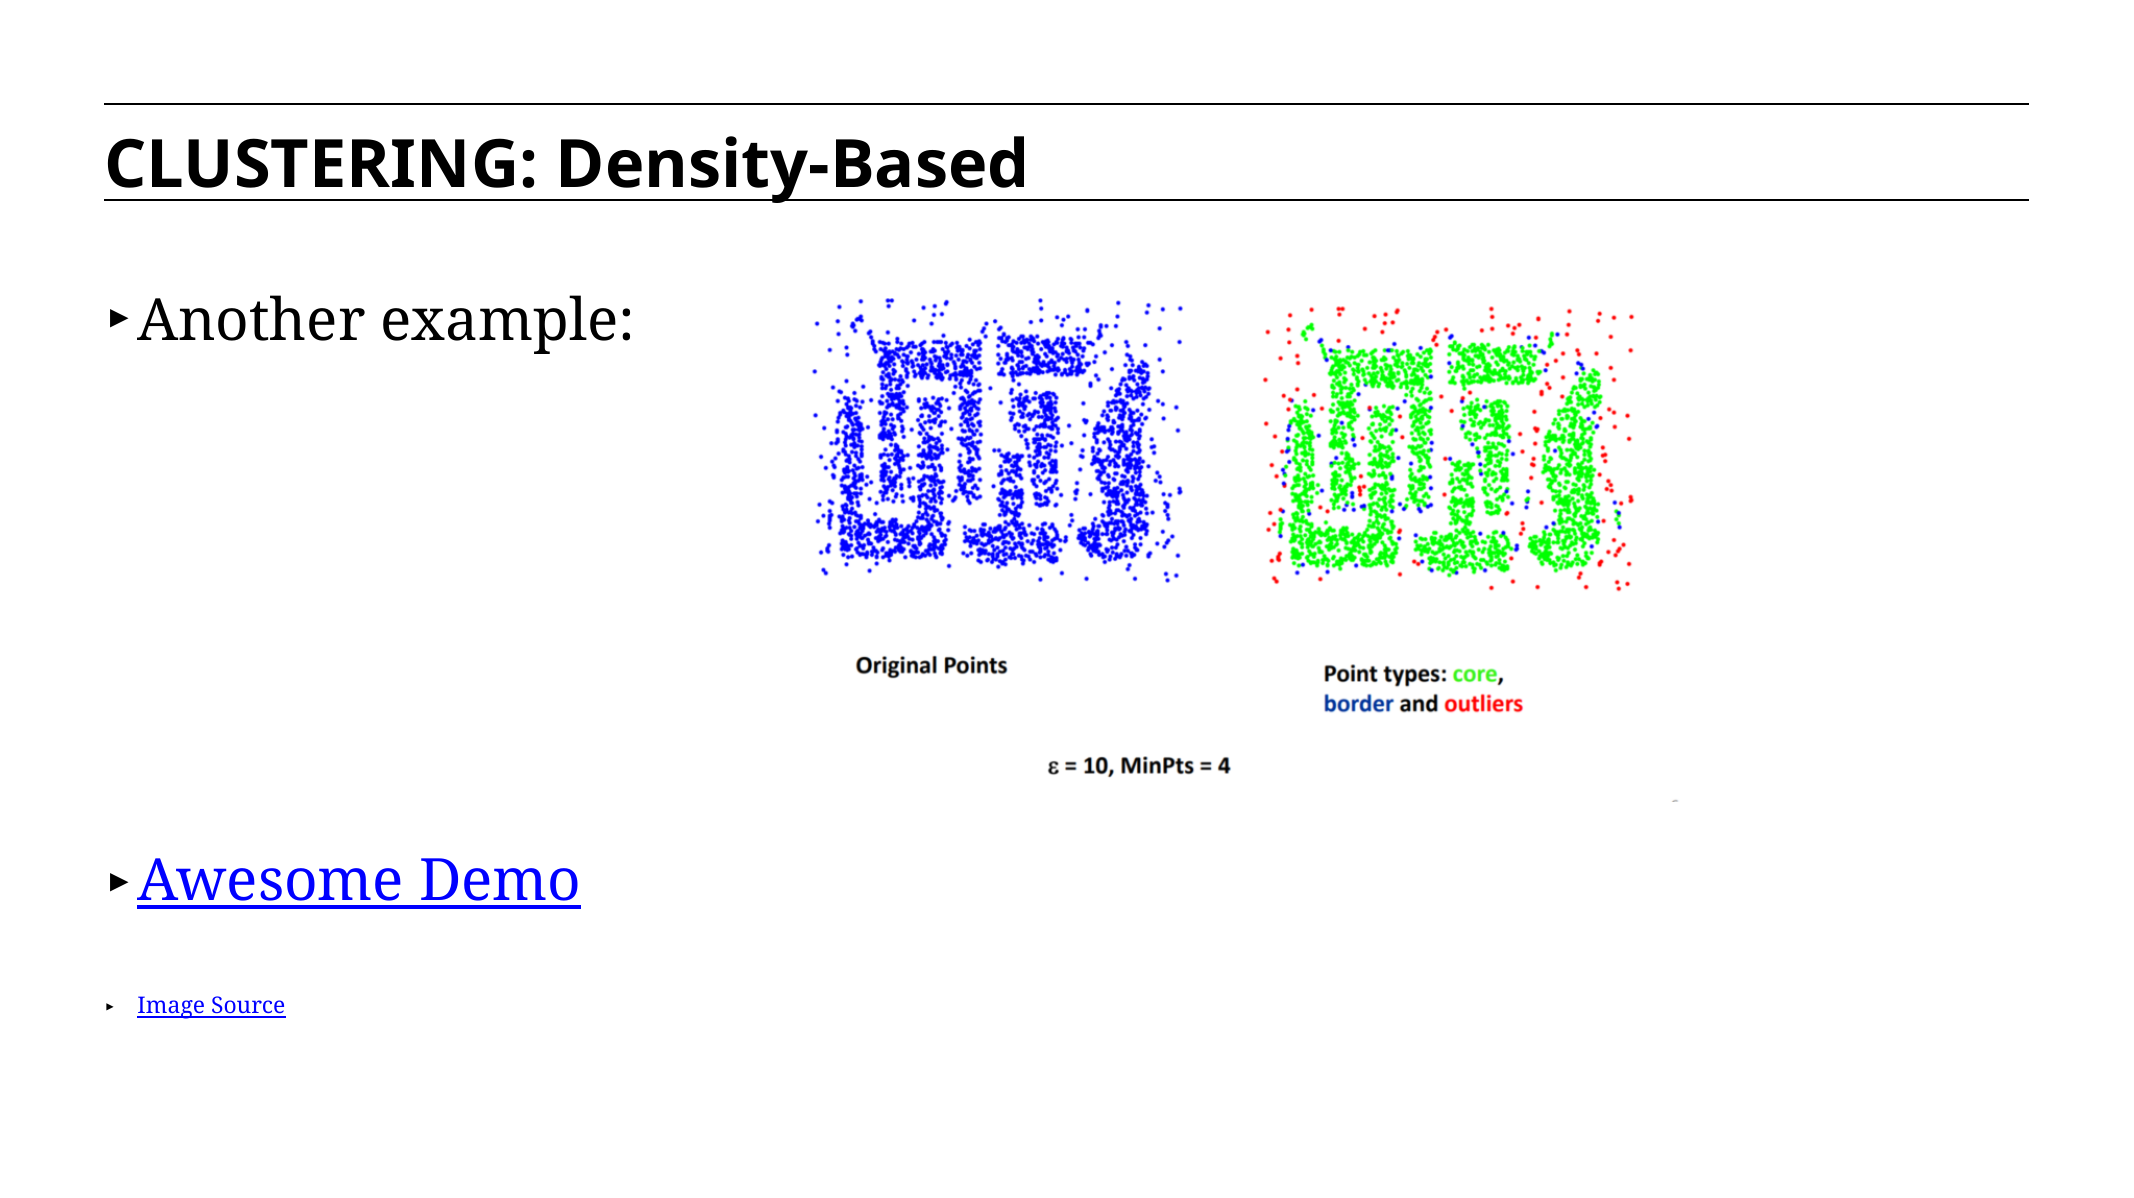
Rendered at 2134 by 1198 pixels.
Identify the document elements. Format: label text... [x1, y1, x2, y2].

picture [773, 247, 1697, 802]
list Another example: Awesome Demo Image Source [104, 212, 2030, 837]
text_box CLUSTERING: Density-Based [104, 120, 2030, 192]
